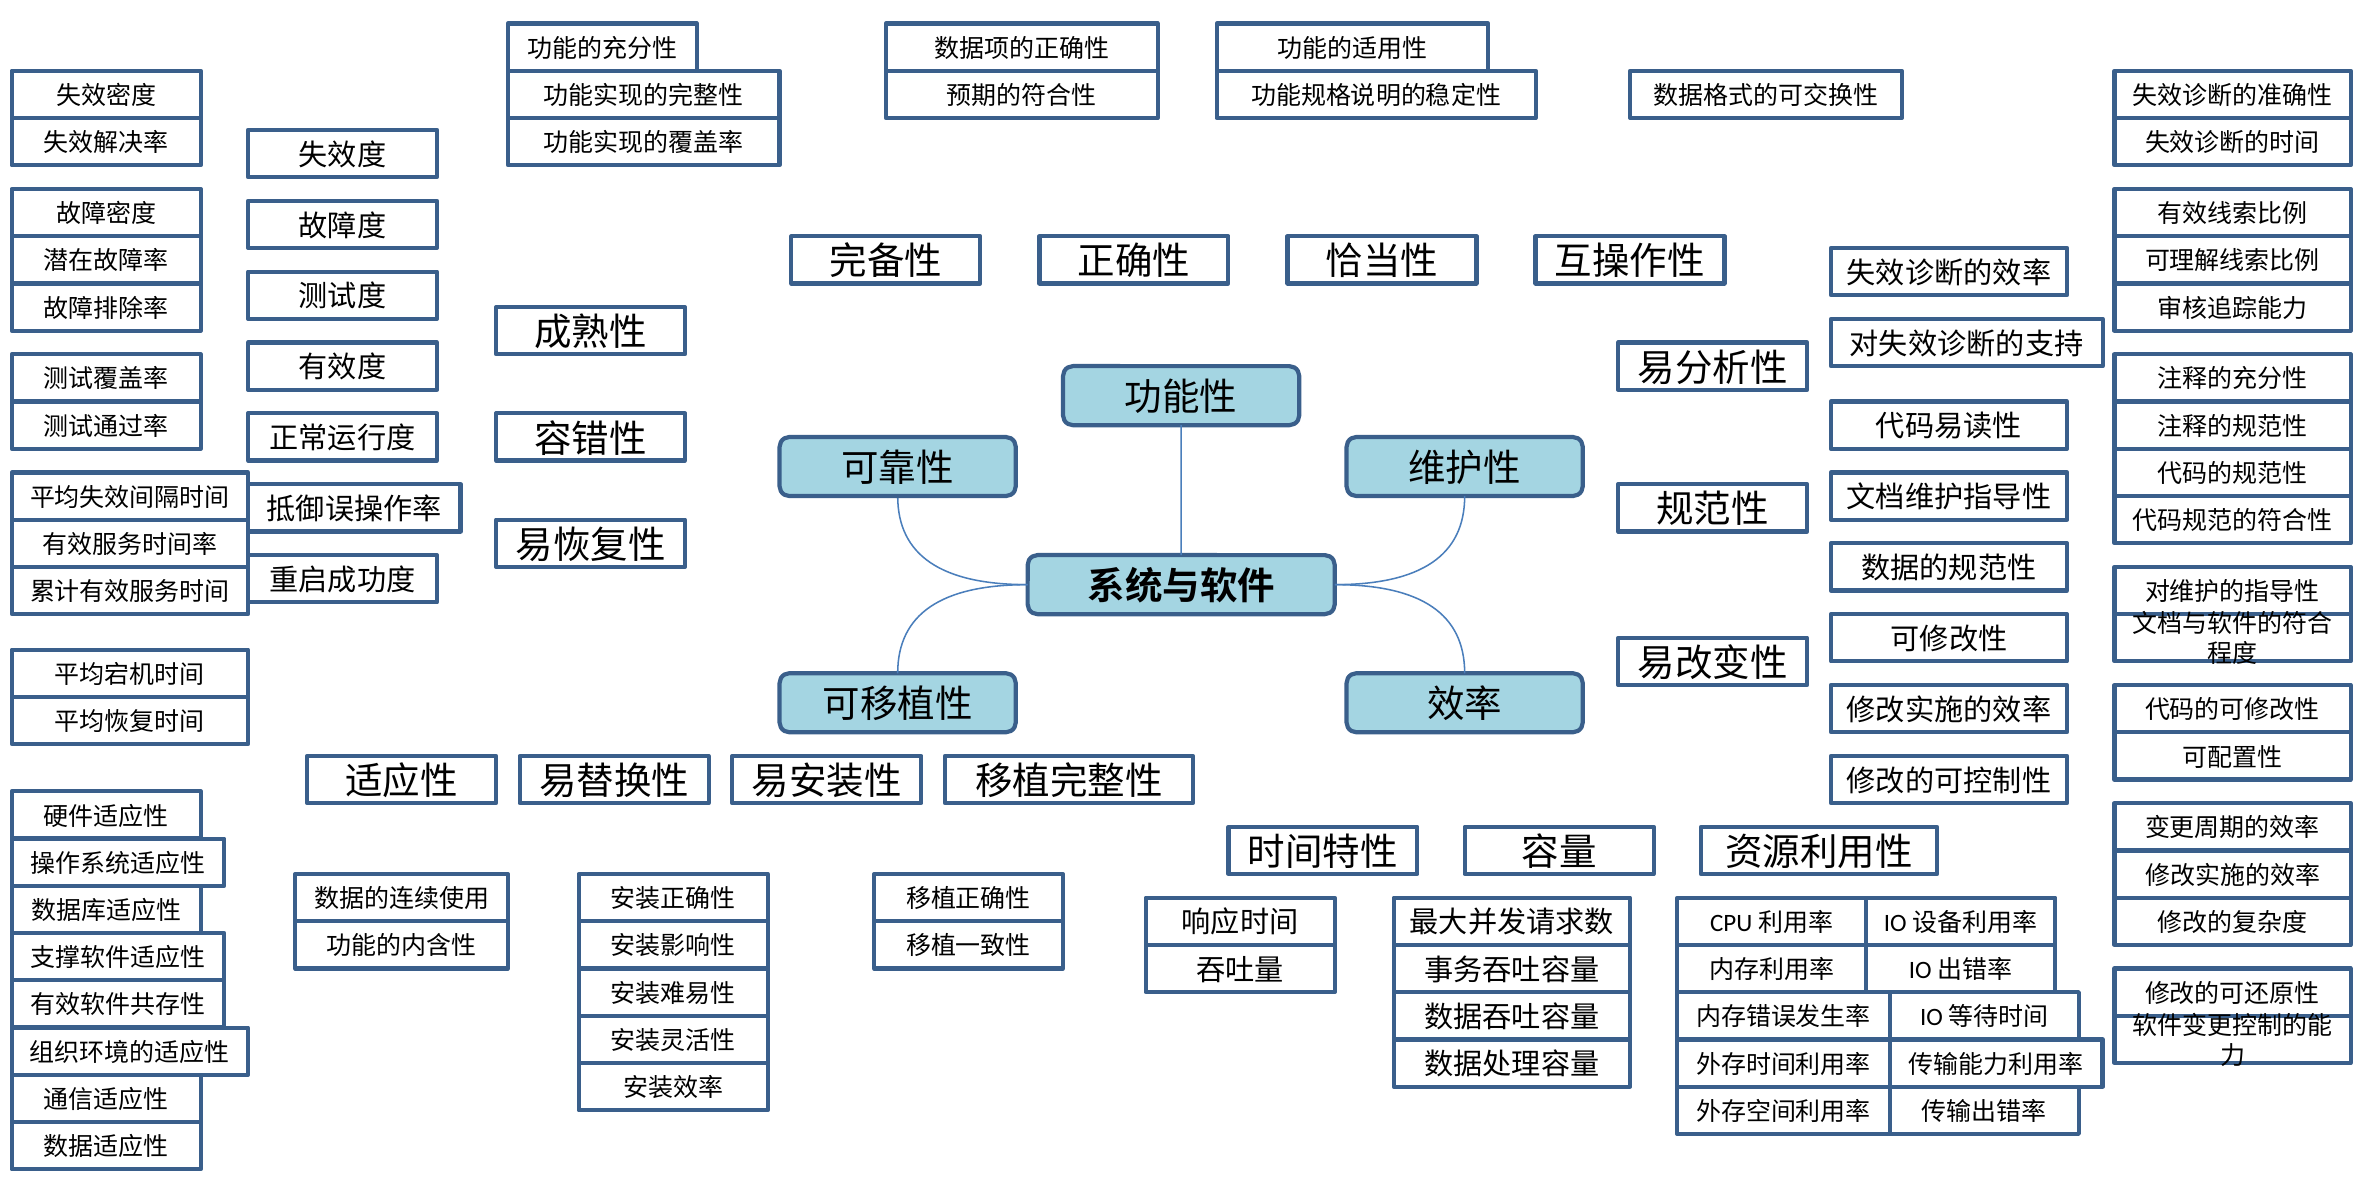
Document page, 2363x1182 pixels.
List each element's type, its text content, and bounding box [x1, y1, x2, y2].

text_box 有效度 [246, 340, 439, 392]
text_box 注释的规范性 [2112, 399, 2353, 447]
text_box 数据格式的可交换性 [1628, 69, 1904, 120]
text_box 数据库适应性 [10, 884, 203, 931]
text_box IO设备利用率 [1864, 896, 2057, 943]
text_box 效率 [1344, 671, 1585, 735]
text_box IO等待时间 [1888, 990, 2081, 1037]
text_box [897, 584, 1028, 674]
text_box 完备性 [789, 234, 982, 286]
text_box 有效服务时间率 [10, 518, 250, 565]
text_box 功能实现的完整性 [506, 69, 782, 116]
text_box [1334, 584, 1465, 674]
text_box 功能的内含性 [293, 919, 510, 971]
text_box 平均宕机时间 [10, 648, 250, 695]
text_box 抵御误操作率 [246, 482, 463, 534]
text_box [897, 495, 1028, 584]
text_box 平均恢复时间 [10, 695, 250, 746]
text_box 修改的复杂度 [2112, 896, 2353, 947]
text_box 资源利用性 [1699, 825, 1939, 876]
text_box 移植一致性 [872, 919, 1065, 971]
text_box CPU利用率 [1675, 896, 1864, 943]
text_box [1334, 495, 1465, 584]
text_box 互操作性 [1533, 234, 1727, 286]
text_box IO出错率 [1864, 943, 2057, 994]
text_box 最大并发请求数 [1392, 896, 1632, 943]
text_box 容错性 [494, 411, 687, 463]
text_box 数据项的正确性 [884, 21, 1160, 69]
text_box 故障度 [246, 199, 439, 250]
text_box 数据吞吐容量 [1392, 990, 1632, 1037]
text_box 安装正确性 [577, 872, 770, 919]
text_box 可修改性 [1829, 612, 2069, 663]
text_box 正确性 [1037, 234, 1230, 286]
text_box 功能实现的覆盖率 [506, 116, 782, 167]
text_box 代码易读性 [1829, 399, 2069, 451]
text_box 易安装性 [730, 754, 923, 805]
text_box 对维护的指导性 [2112, 565, 2353, 612]
text_box 可理解线索比例 [2112, 234, 2353, 281]
text_box 安装难易性 [577, 966, 770, 1014]
text_box 潜在故障率 [10, 234, 203, 281]
text_box 失效诊断的准确性 [2112, 69, 2353, 116]
text_box 故障密度 [10, 187, 203, 234]
text_box 正常运行度 [246, 411, 439, 463]
text_box 易恢复性 [494, 518, 687, 569]
text_box 数据适应性 [10, 1120, 203, 1171]
text_box 传输出错率 [1888, 1085, 2081, 1136]
text_box 规范性 [1616, 482, 1809, 534]
text_box 外存时间利用率 [1675, 1037, 1888, 1085]
text_box 安装灵活性 [577, 1014, 770, 1061]
text_box 对失效诊断的支持 [1829, 317, 2105, 368]
text_box 可配置性 [2112, 730, 2353, 782]
text_box 时间特性 [1226, 825, 1419, 876]
text_box 传输能力利用率 [1888, 1037, 2105, 1089]
text_box 文档与软件的符合程度 [2112, 612, 2353, 663]
text_box 移植完整性 [943, 754, 1195, 805]
text_box 功能的适用性 [1215, 21, 1490, 69]
text_box 数据的连续使用 [293, 872, 510, 919]
text_box 有效线索比例 [2112, 187, 2353, 234]
text_box 支撑软件适应性 [10, 931, 226, 978]
text_box 失效密度 [10, 69, 203, 116]
text_box 事务吞吐容量 [1392, 943, 1632, 990]
text_box 操作系统适应性 [10, 837, 226, 888]
text_box 修改的可还原性 [2112, 966, 2353, 1014]
text_box 外存空间利用率 [1675, 1085, 1888, 1136]
text_box 恰当性 [1285, 234, 1479, 286]
text_box 系统与软件 [1034, 552, 1329, 617]
text_box 审核追踪能力 [2112, 281, 2353, 333]
text_box 可靠性 [777, 434, 1018, 499]
text_box 成熟性 [494, 305, 687, 356]
text_box 代码的规范性 [2112, 447, 2353, 494]
text_box 响应时间 [1144, 896, 1337, 943]
text_box 修改实施的效率 [2112, 848, 2353, 896]
text_box 功能规格说明的稳定性 [1215, 69, 1538, 120]
text_box 故障排除率 [10, 281, 203, 333]
text_box 失效诊断的效率 [1829, 246, 2069, 297]
text_box 失效解决率 [10, 116, 203, 167]
text_box 安装影响性 [577, 919, 770, 966]
text_box 文档维护指导性 [1829, 470, 2069, 522]
text_box 预期的符合性 [884, 69, 1160, 120]
text_box 平均失效间隔时间 [10, 470, 250, 518]
text_box 测试通过率 [10, 399, 203, 451]
text_box 吞吐量 [1144, 943, 1337, 994]
text_box 代码的可修改性 [2112, 683, 2353, 730]
text_box 失效诊断的时间 [2112, 116, 2353, 167]
text_box 功能的充分性 [506, 21, 699, 69]
text_box 易替换性 [518, 754, 711, 805]
text_box 有效软件共存性 [10, 978, 226, 1026]
text_box 修改实施的效率 [1829, 683, 2069, 734]
text_box 注释的充分性 [2112, 352, 2353, 399]
text_box 测试覆盖率 [10, 352, 203, 399]
text_box 容量 [1463, 825, 1656, 876]
text_box 软件变更控制的能力 [2112, 1014, 2353, 1065]
text_box 修改的可控制性 [1829, 754, 2069, 805]
text_box 硬件适应性 [10, 789, 203, 837]
text_box 变更周期的效率 [2112, 801, 2353, 848]
text_box 易改变性 [1616, 636, 1809, 687]
text_box 适应性 [305, 754, 498, 805]
text_box 重启成功度 [250, 553, 439, 604]
text_box 测试度 [246, 270, 439, 321]
text_box 维护性 [1344, 434, 1585, 499]
text_box 代码规范的符合性 [2112, 494, 2353, 545]
text_box 易分析性 [1616, 340, 1809, 392]
text_box 失效度 [246, 128, 439, 179]
text_box 内存错误发生率 [1675, 990, 1888, 1037]
text_box 移植正确性 [872, 872, 1065, 919]
text_box 数据的规范性 [1829, 541, 2069, 593]
text_box 通信适应性 [10, 1073, 203, 1120]
text_box 数据处理容量 [1392, 1037, 1632, 1089]
text_box 组织环境的适应性 [10, 1026, 250, 1077]
text_box 可移植性 [777, 671, 1018, 735]
text_box 安装效率 [577, 1061, 770, 1112]
text_box 功能性 [1060, 363, 1302, 428]
text_box 累计有效服务时间 [10, 565, 250, 616]
text_box 内存利用率 [1675, 943, 1864, 990]
